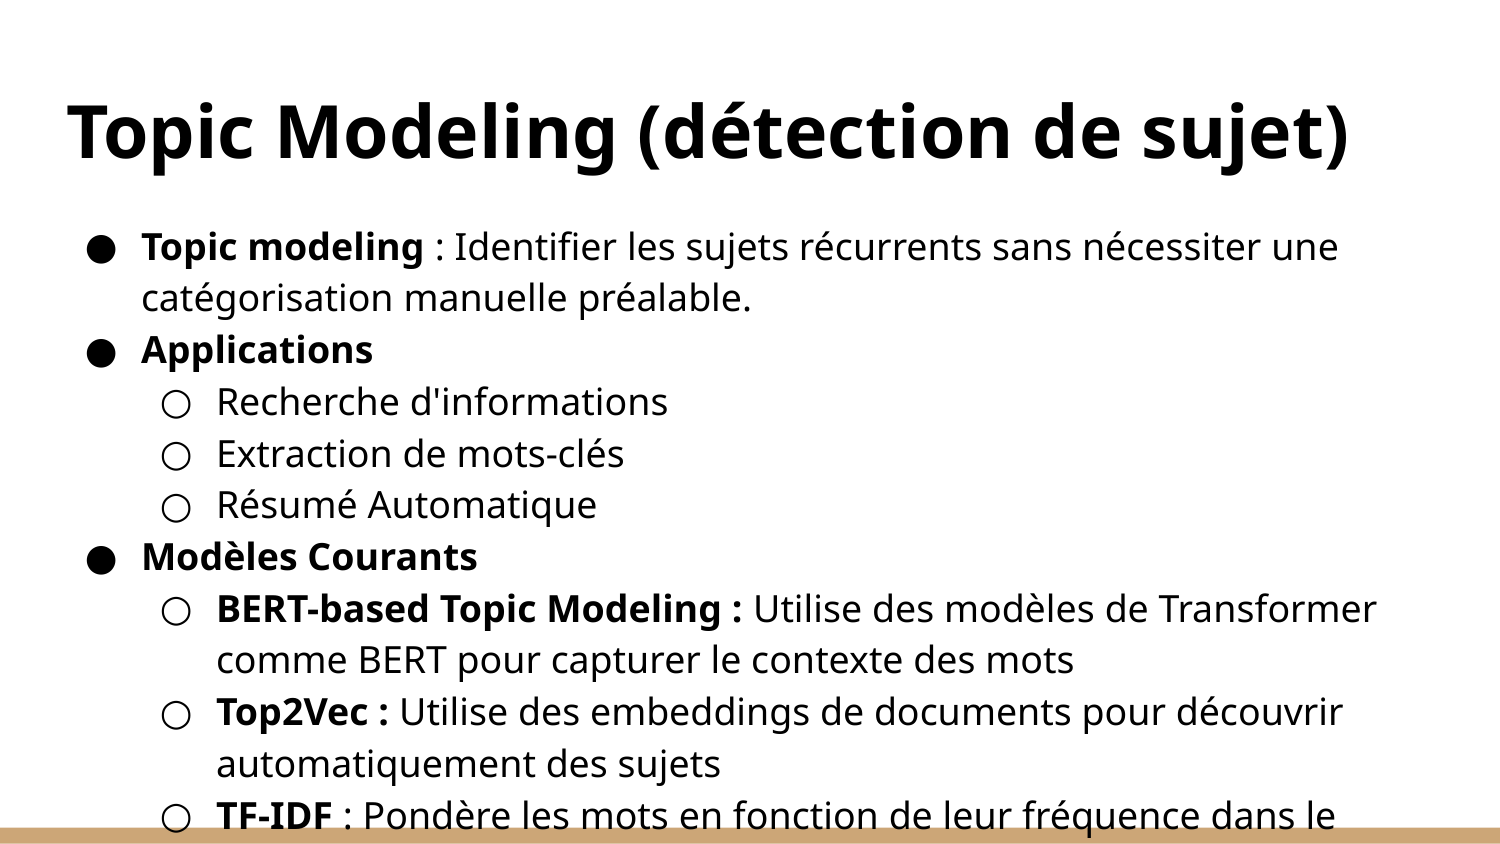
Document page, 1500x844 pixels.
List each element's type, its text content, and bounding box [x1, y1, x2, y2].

list Topic modeling : Identifier les sujets récurrents sans nécessiter une catégorisation manuelle préalable. Applications Recherche d'informations Extraction de mots-clés Résumé Automatique Modèles Courants BERT-based Topic Modeling : Utilise des modèles de Transformer comme BERT pour capturer le contexte des mots Top2Vec : Utilise des embeddings de documents pour découvrir automatiquement des sujets TF-IDF : Pondère les mots en fonction de leur fréquence dans le document et du corpus. LDA : Utilise un modèle probabiliste pour découvrir des sujets cachés. [51, 200, 1449, 827]
title Topic Modeling (détection de sujet) [51, 51, 1449, 189]
